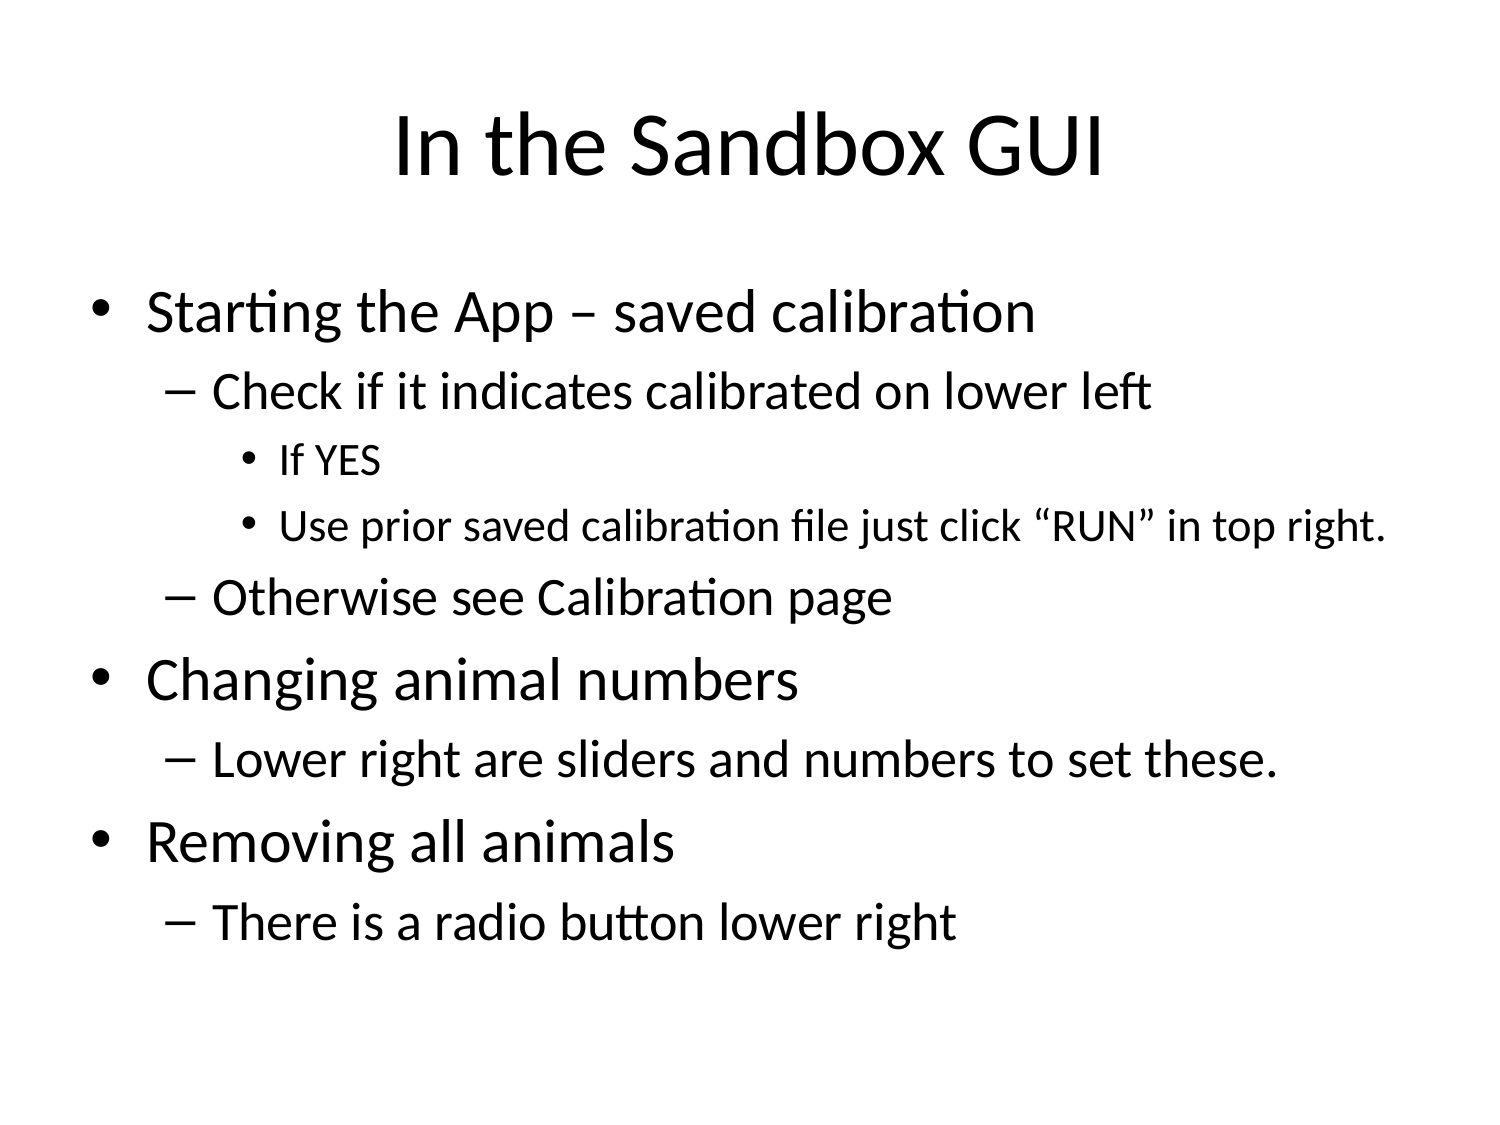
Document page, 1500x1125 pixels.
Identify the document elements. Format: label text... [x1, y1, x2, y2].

list Starting the App – saved calibration Check if it indicates calibrated on lower left If YES Use prior saved calibration file just click “RUN” in top right. Otherwise see Calibration page Changing animal numbers Lower right are sliders and numbers to set these. Removing all animals There is a radio button lower right [75, 262, 1425, 1005]
title In the Sandbox GUI [75, 45, 1425, 233]
